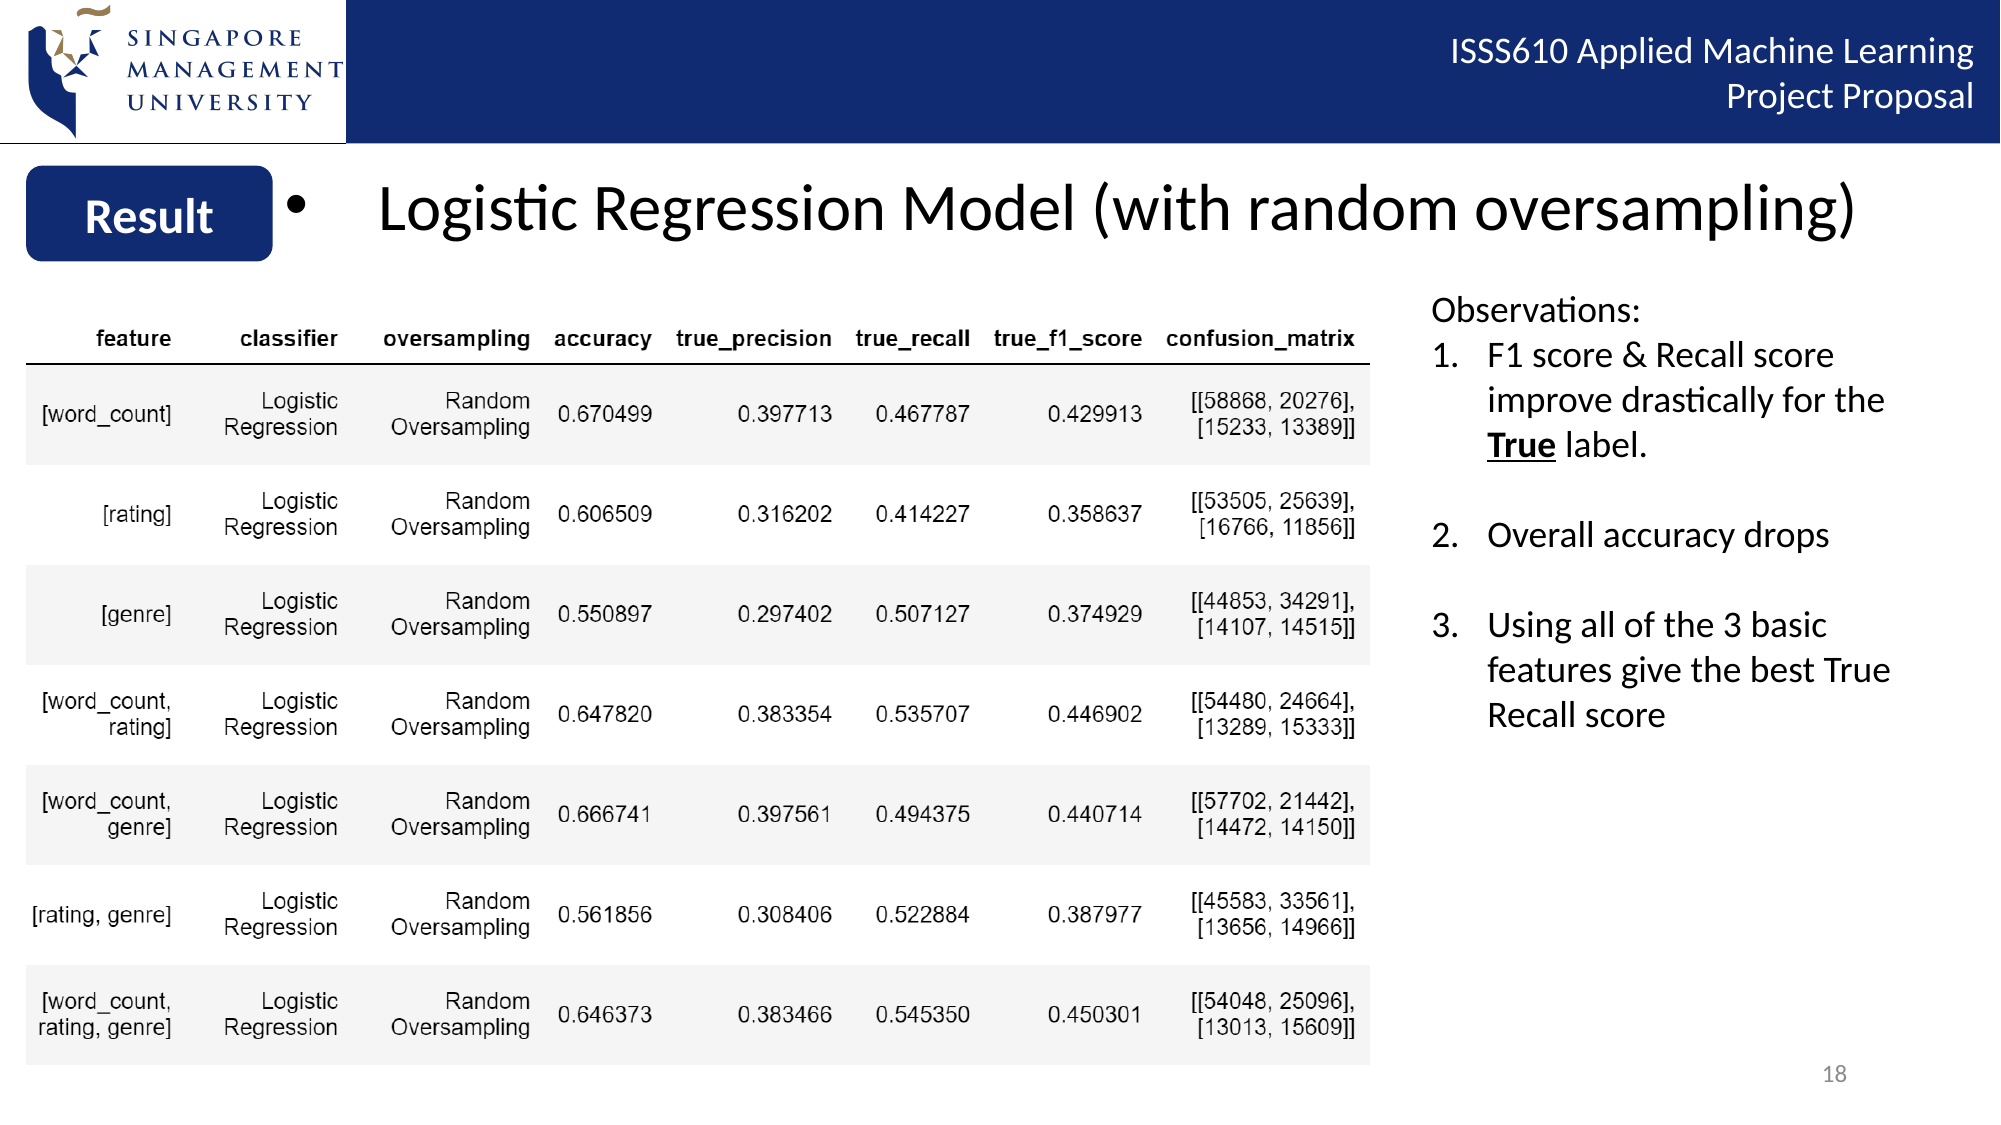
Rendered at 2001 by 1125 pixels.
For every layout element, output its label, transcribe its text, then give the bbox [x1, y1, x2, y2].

text_box Logistic Regression Model (with random oversampling) [194, 155, 2000, 576]
picture [26, 308, 1370, 1065]
slide_number 18 [1412, 1042, 1863, 1103]
text_box ISSS610 Applied Machine Learning Project Proposal [1318, 18, 1990, 124]
text_box Result [25, 164, 194, 263]
text_box Observations: F1 score & Recall score improve drastically for the True label. Overall accuracy drops Using all of the 3 basic features give the best True Recall score [1416, 277, 1954, 788]
picture [27, 0, 346, 143]
text_box [346, 0, 2000, 144]
